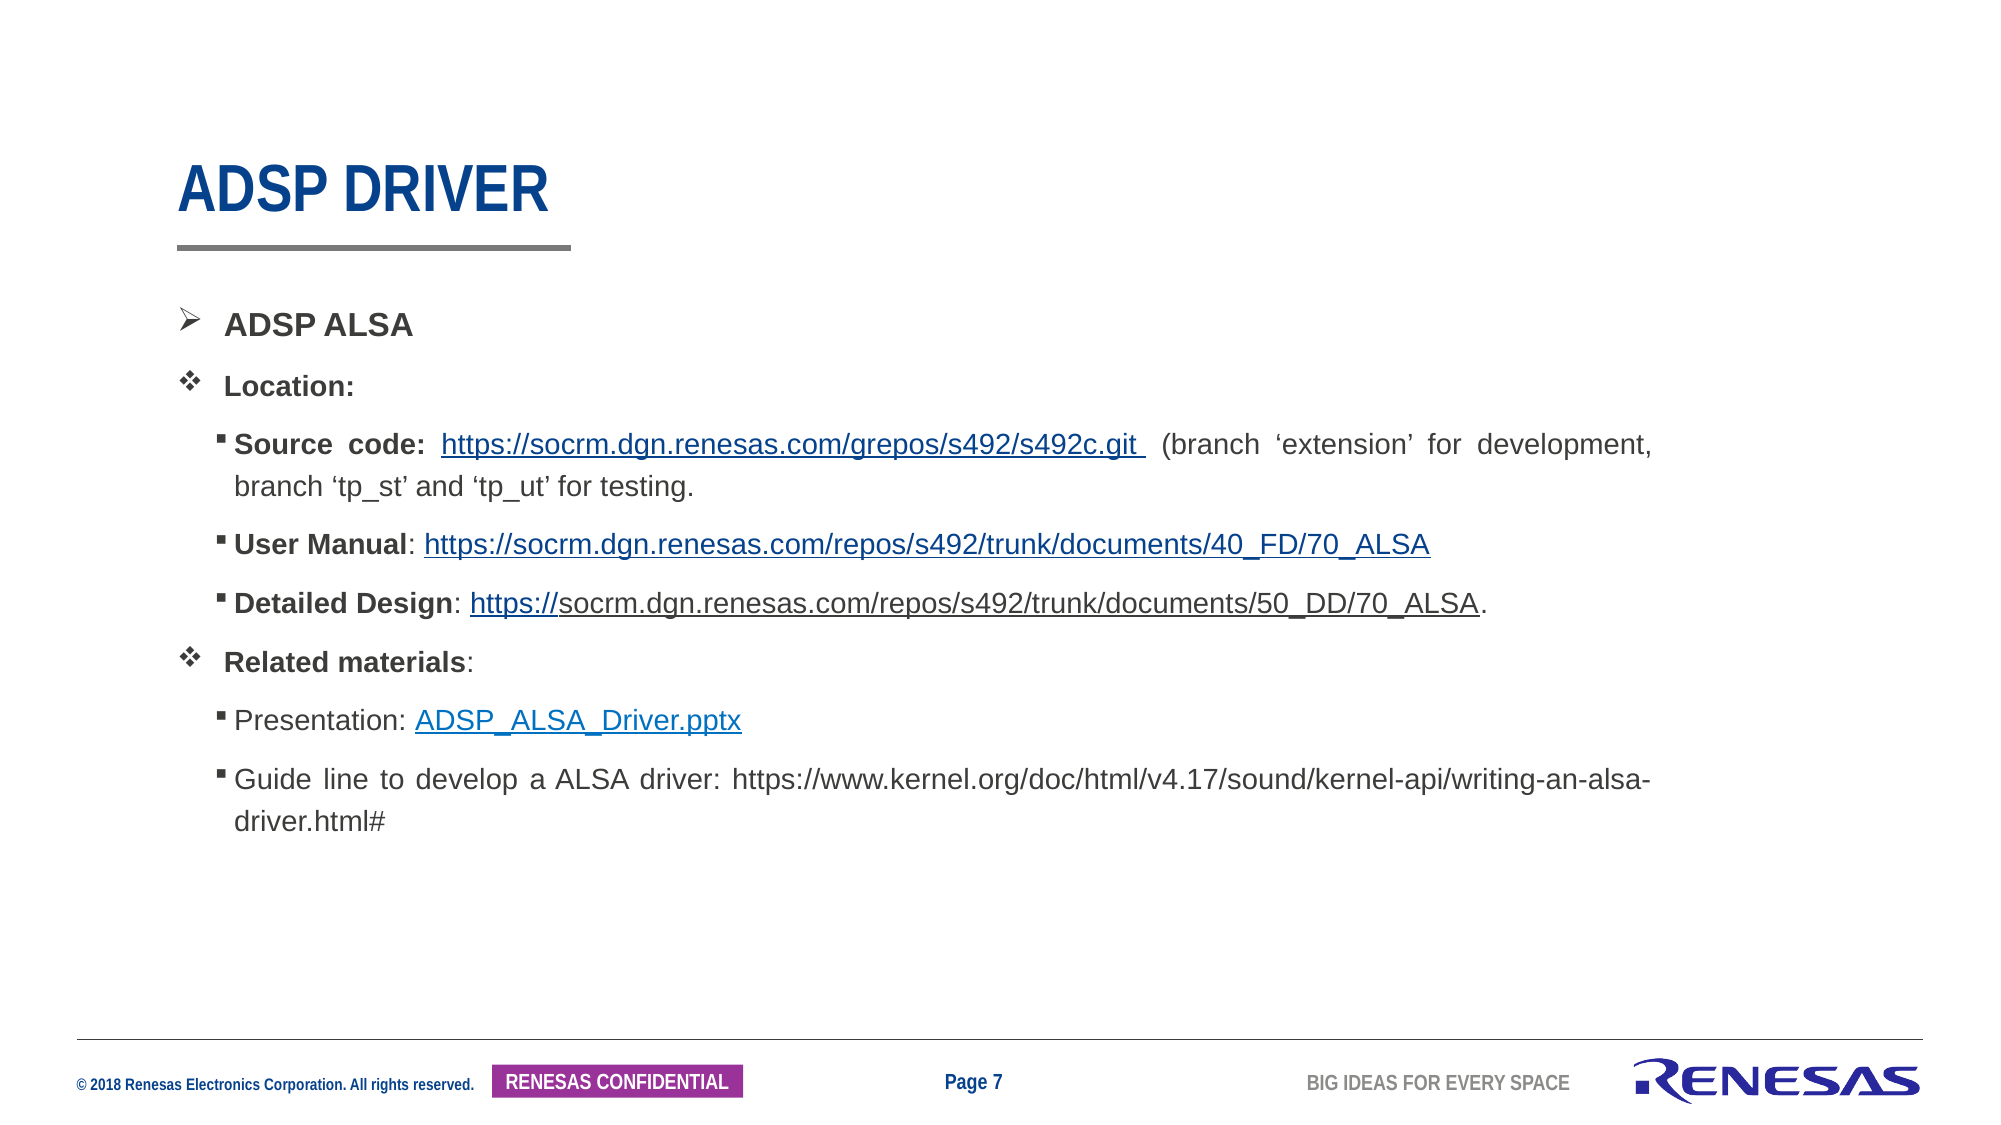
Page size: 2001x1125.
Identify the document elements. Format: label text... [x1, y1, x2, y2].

slide_number Page 7 [944, 1067, 1056, 1095]
title ADSP driver [177, 153, 1654, 227]
list ADSP ALSA Location: Source code: https://socrm.dgn.renesas.com/grepos/s492/s492c.git (branch ‘extension’ for development, branch ‘tp_st’ and ‘tp_ut’ for testing. User Manual: https://socrm.dgn.renesas.com/repos/s492/trunk/documents/40_FD/70_ALSA Detailed Design: https://socrm.dgn.renesas.com/repos/s492/trunk/documents/50_DD/70_ALSA. Related materials: Presentation: ADSP_ALSA_Driver.pptx Guide line to develop a ALSA driver: https://www.kernel.org/doc/html/v4.17/sound/kernel-api/writing-an-alsa-driver.html# [177, 295, 1654, 903]
picture [1631, 1056, 1923, 1106]
